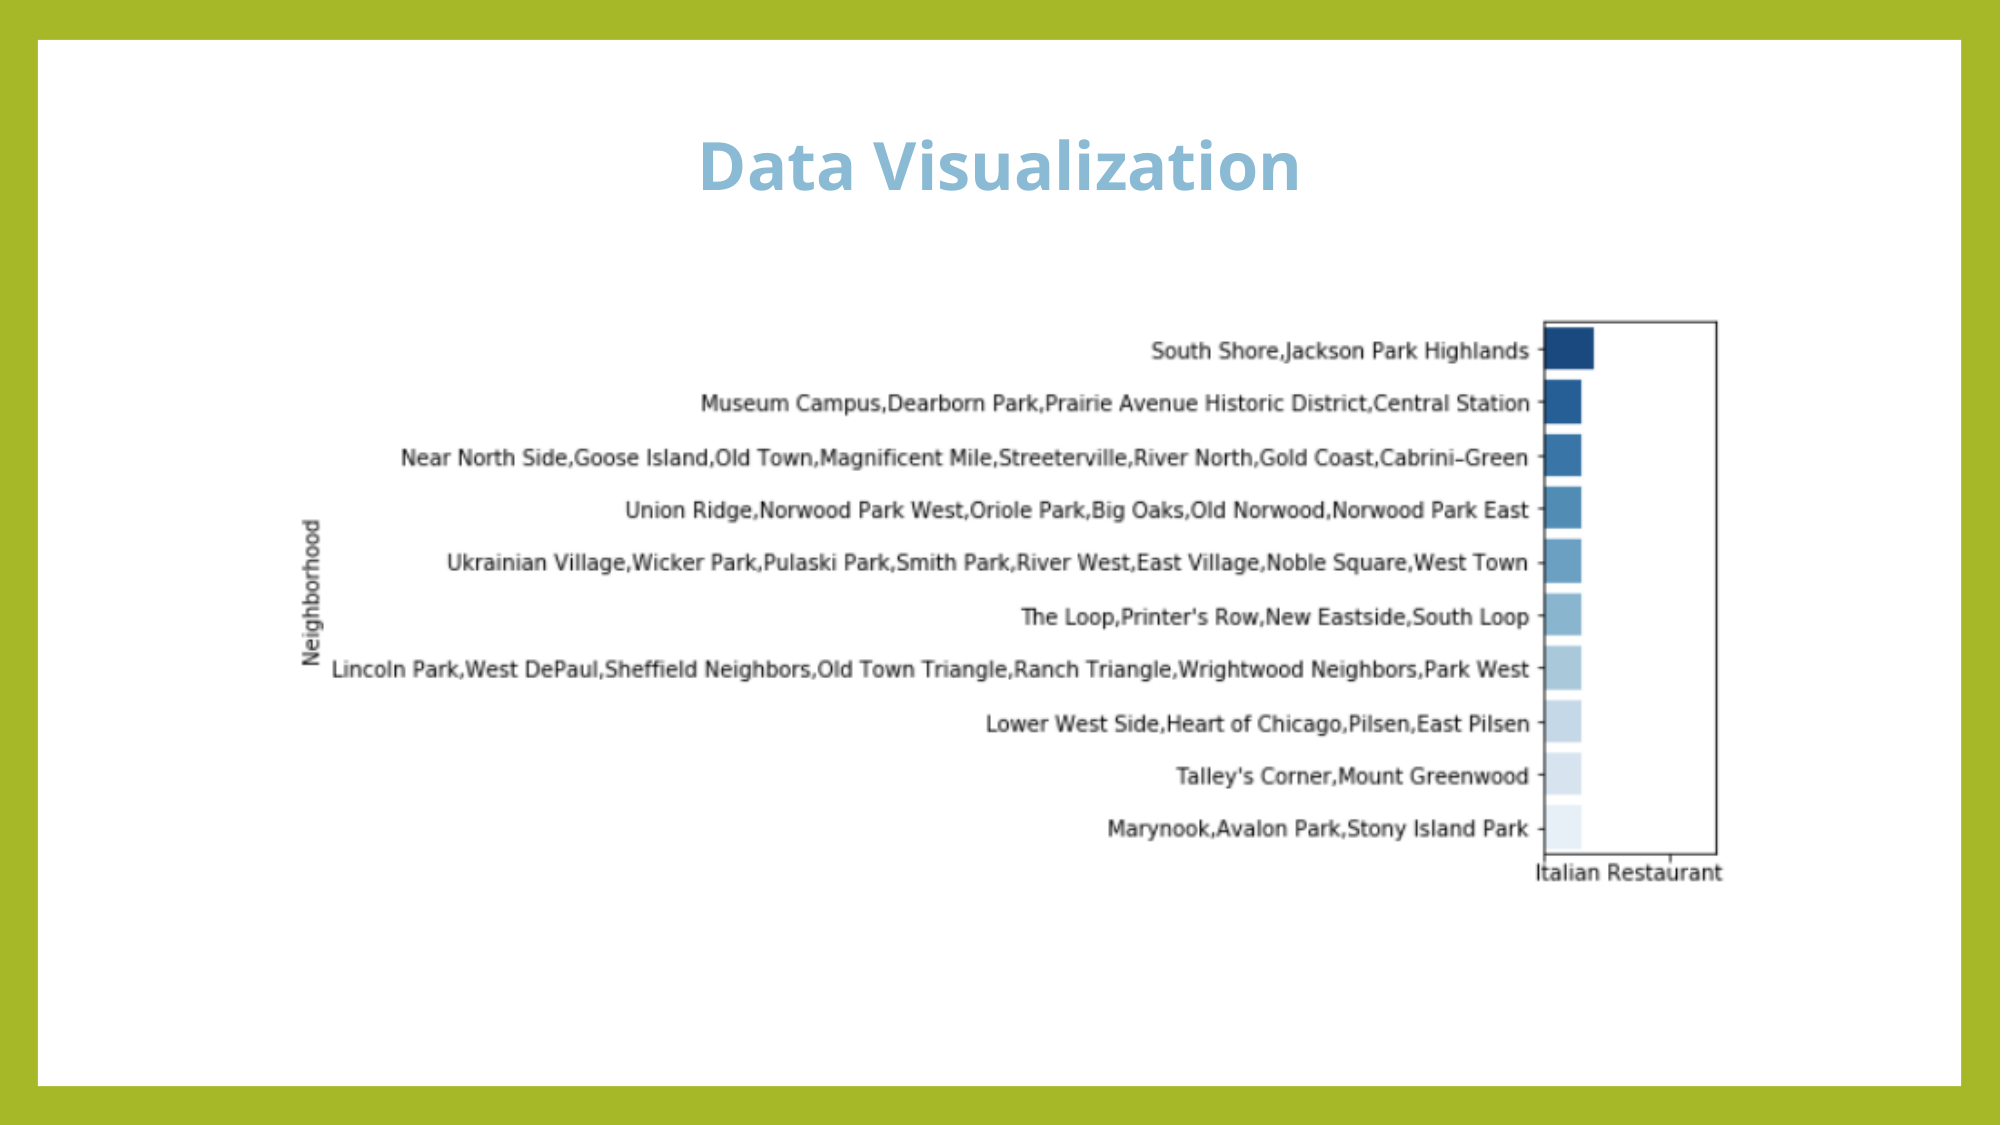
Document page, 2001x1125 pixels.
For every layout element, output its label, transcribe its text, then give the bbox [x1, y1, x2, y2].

picture [244, 312, 1756, 897]
text_box Data Visualization [682, 116, 1318, 212]
